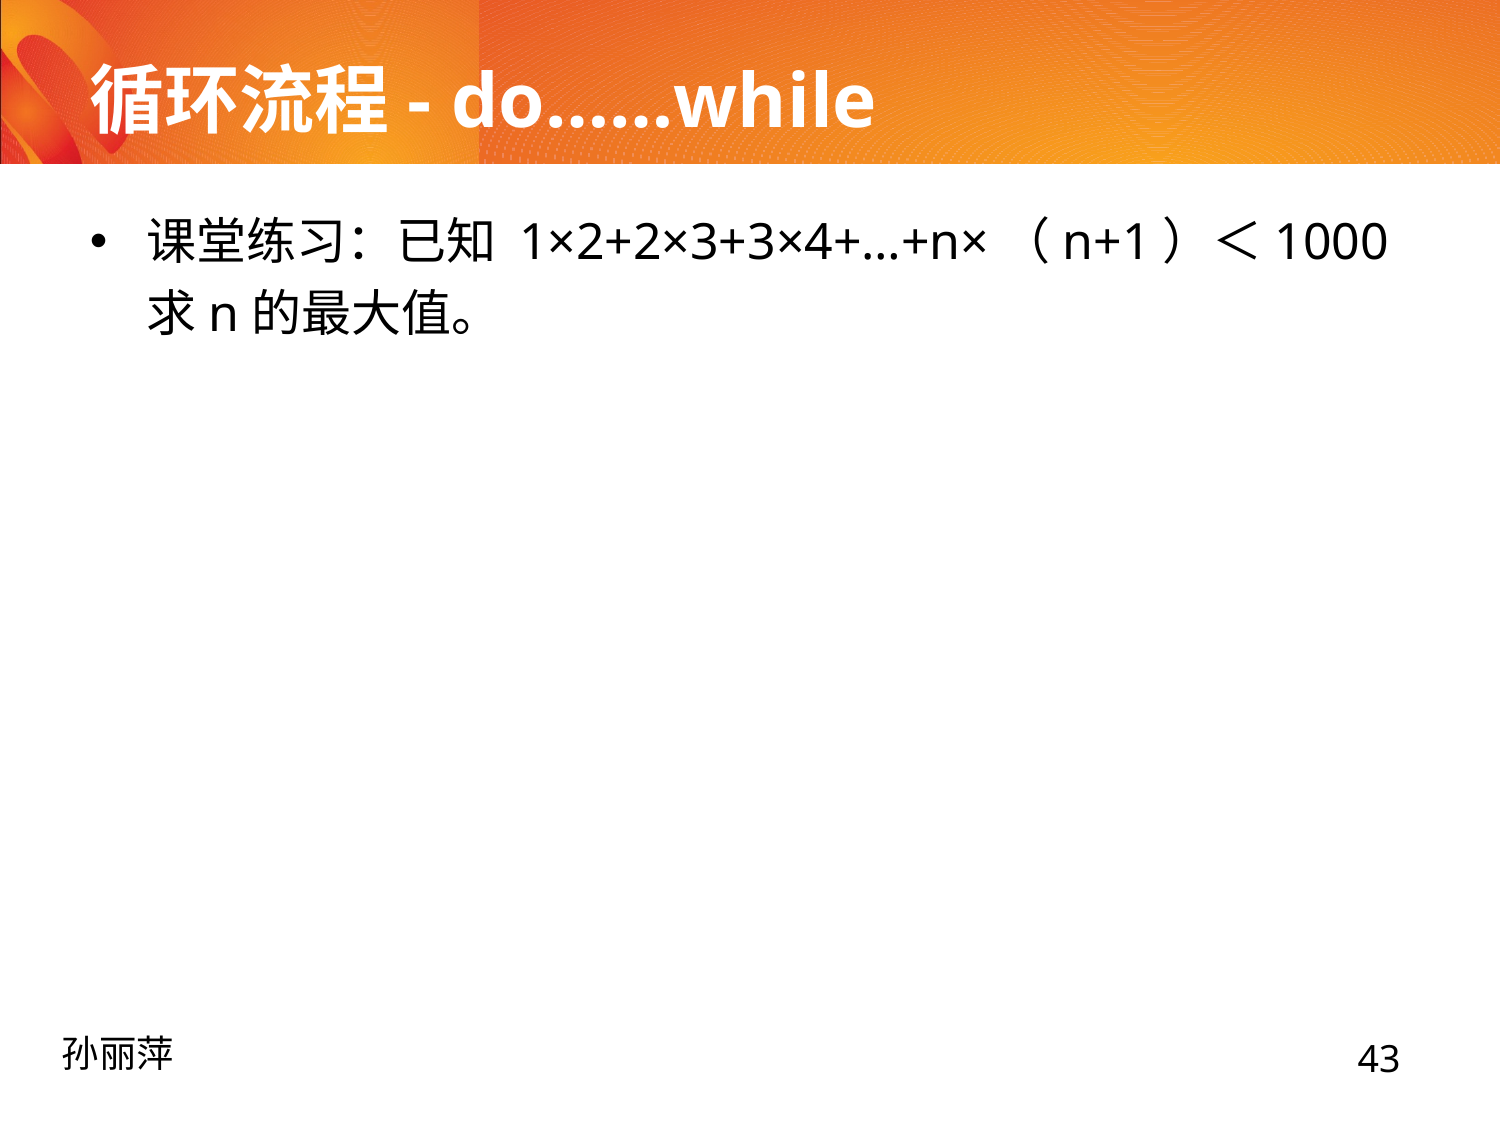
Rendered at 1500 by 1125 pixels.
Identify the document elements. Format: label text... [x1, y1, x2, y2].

list 课堂练习：已知 1×2+2×3+3×4+…+n×（n+1）＜1000求n的最大值。 [75, 190, 1425, 1005]
picture [0, 0, 1500, 164]
title 循环流程- do……while [75, 45, 1425, 167]
